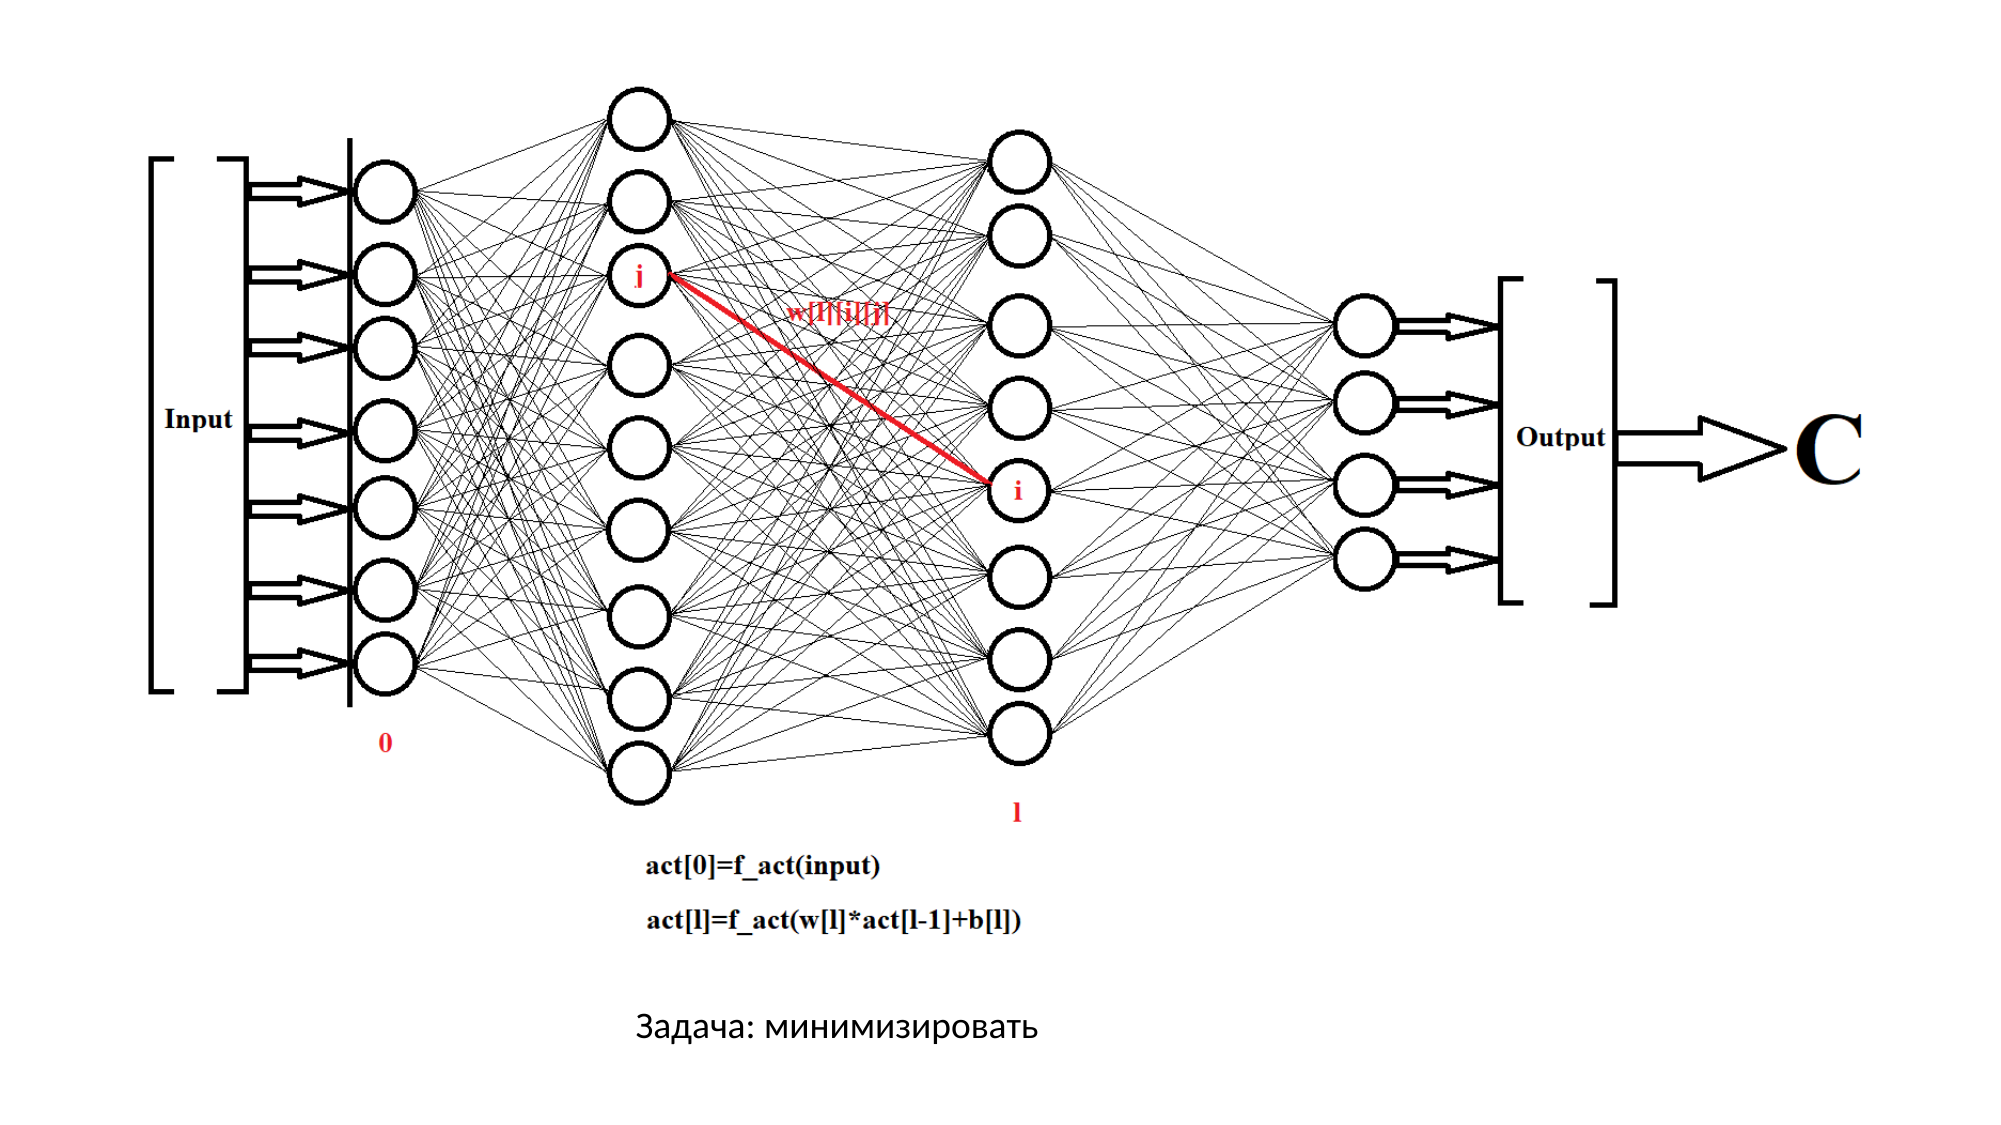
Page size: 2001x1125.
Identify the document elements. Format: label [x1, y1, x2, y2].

picture [0, 0, 2000, 963]
